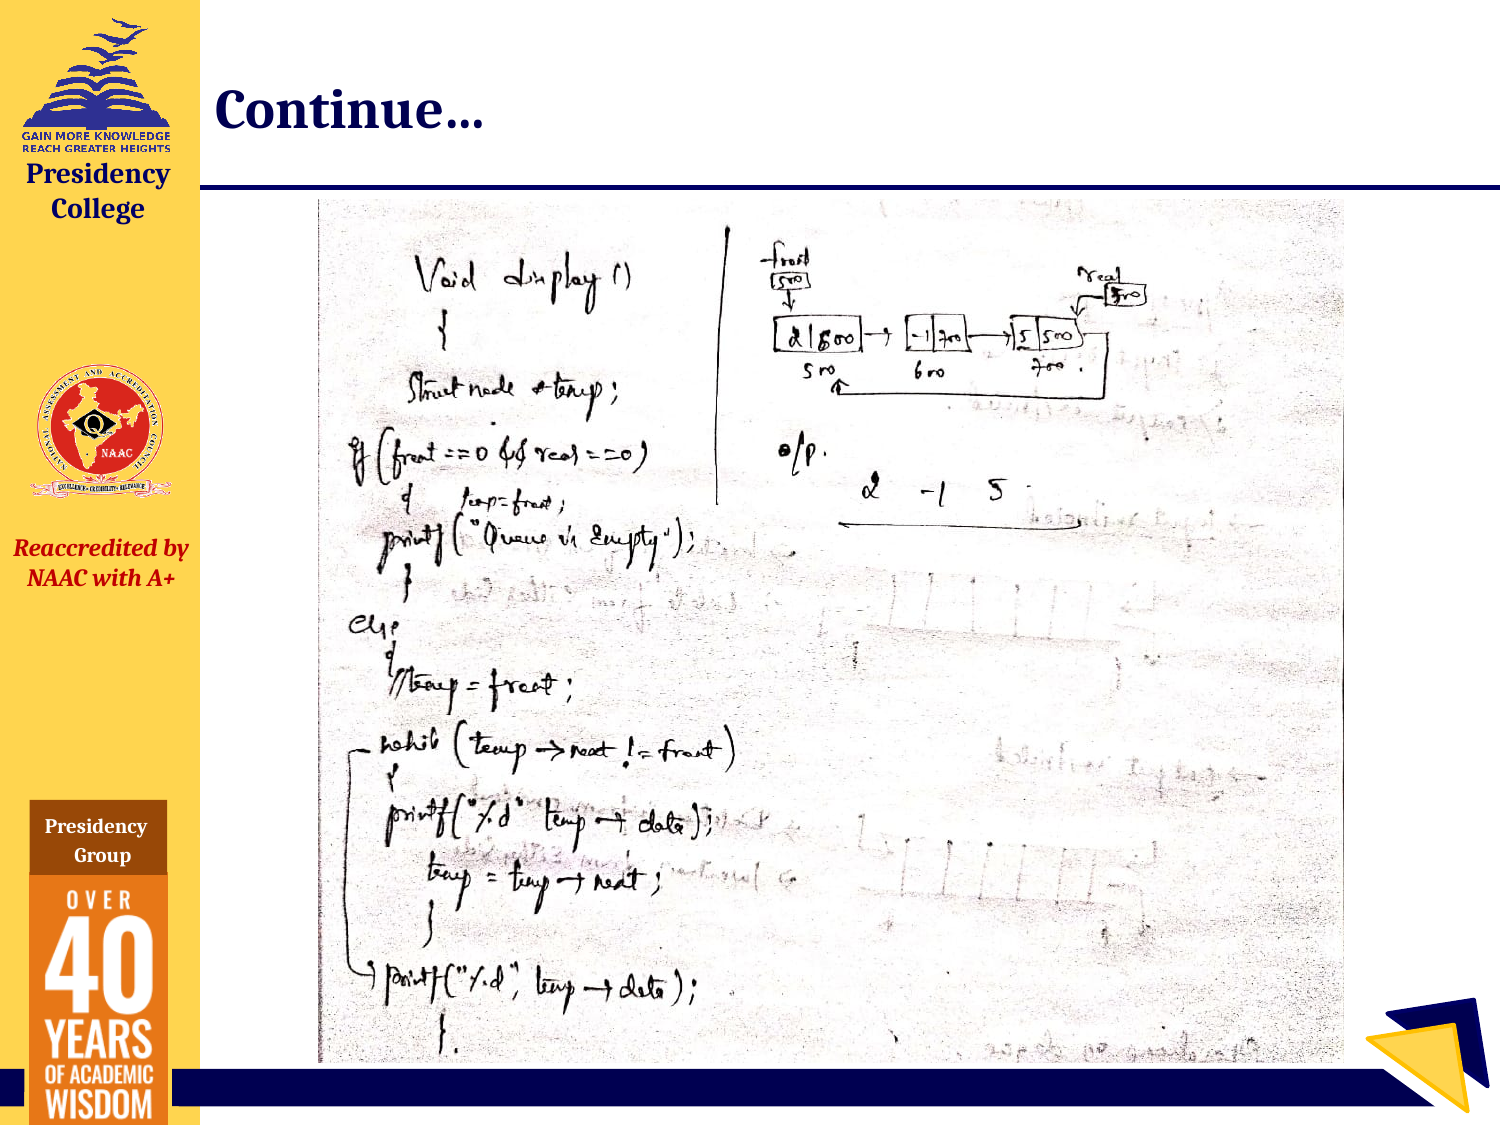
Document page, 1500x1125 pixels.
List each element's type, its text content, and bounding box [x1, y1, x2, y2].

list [318, 199, 1344, 1063]
picture [24, 362, 179, 501]
title Continue… [200, 37, 1463, 175]
picture [22, 18, 170, 152]
picture [29, 875, 168, 1125]
